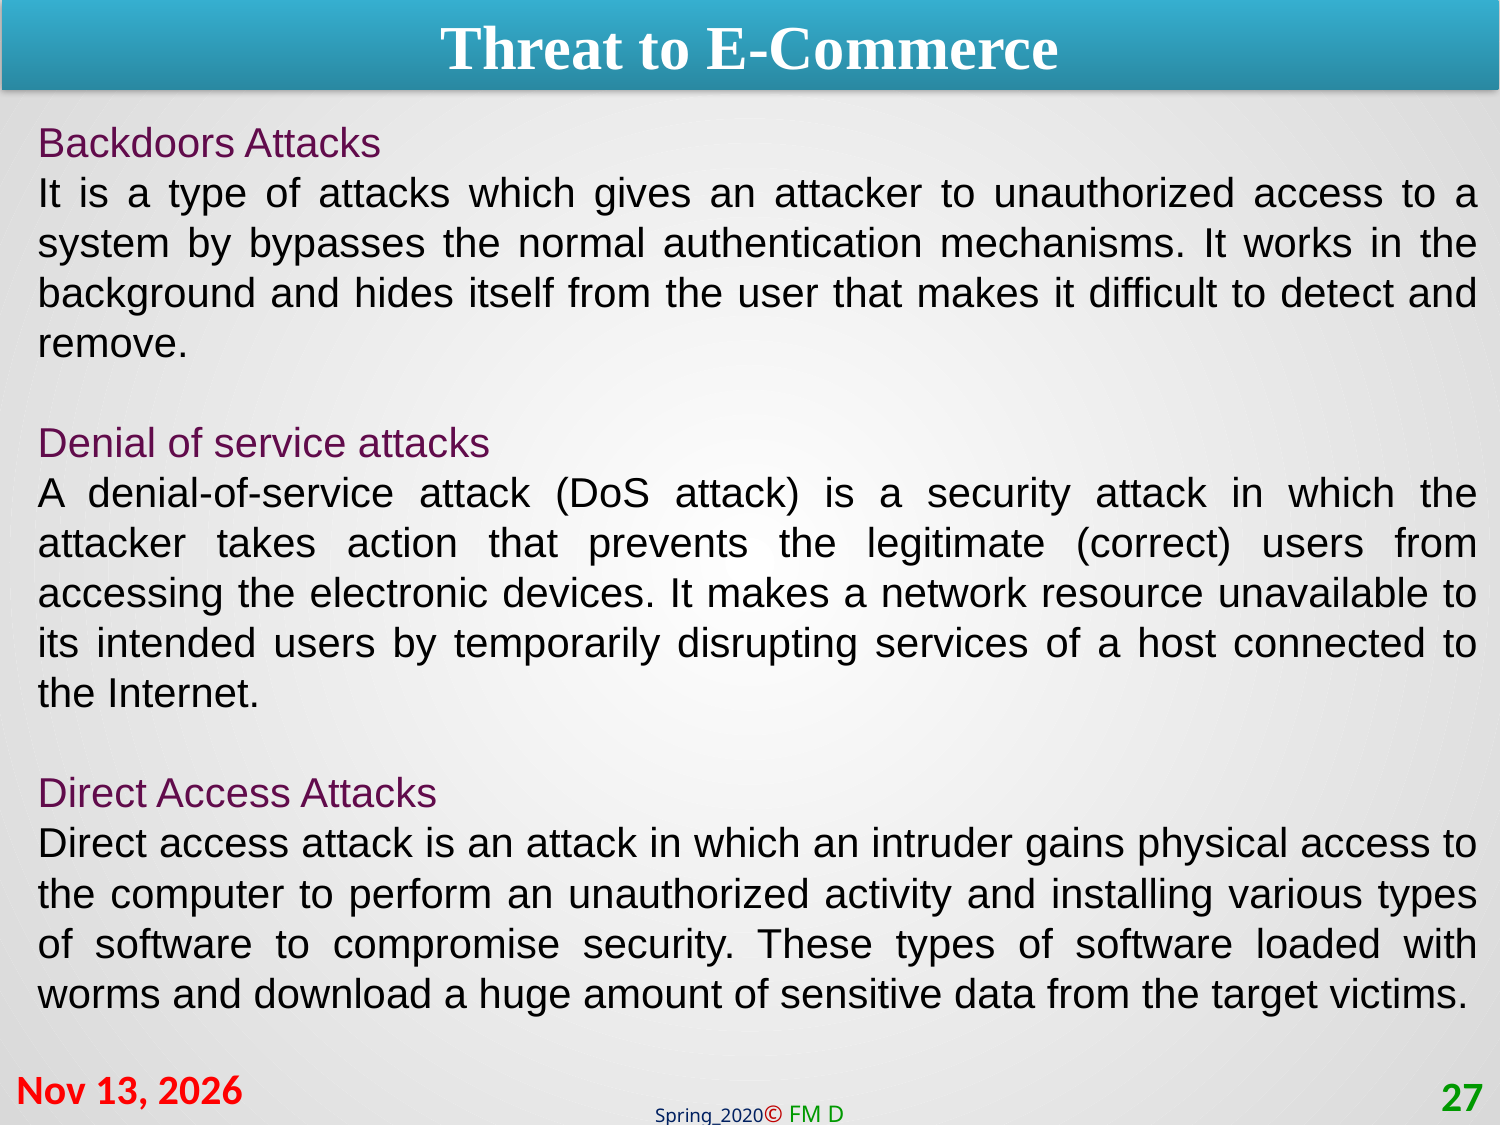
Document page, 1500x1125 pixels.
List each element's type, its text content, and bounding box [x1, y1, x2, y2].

slide_number 7-Apr-21 [1, 1057, 352, 1118]
text_box Backdoors Attacks It is a type of attacks which gives an attacker to unauthorized access to a system by bypasses the normal authentication mechanisms. It works in the background and hides itself from the user that makes it difficult to detect and remove. Denial of service attacks A denial-of-service attack (DoS attack) is a security attack in which the attacker takes action that prevents the legitimate (correct) users from accessing the electronic devices. It makes a network resource unavailable to its intended users by temporarily disrupting services of a host connected to the Internet. Direct Access Attacks Direct access attack is an attack in which an intruder gains physical access to the computer to perform an unauthorized activity and installing various types of software to compromise security. These types of software loaded with worms and download a huge amount of sensitive data from the target victims. [22, 108, 1494, 1024]
text_box Threat to E-Commerce [2, 0, 1499, 90]
slide_number 27 [1148, 1065, 1499, 1125]
